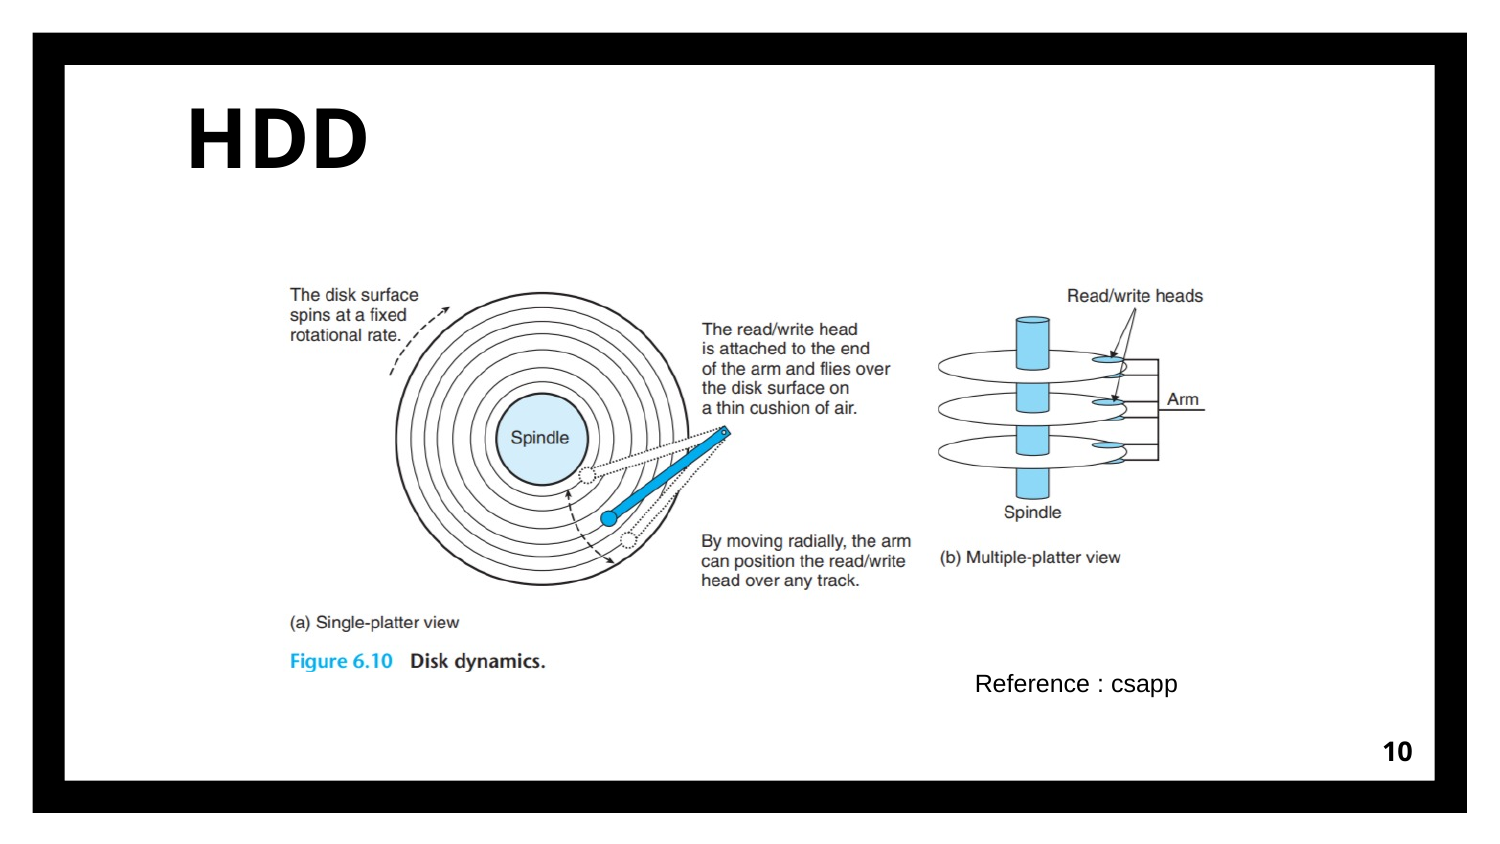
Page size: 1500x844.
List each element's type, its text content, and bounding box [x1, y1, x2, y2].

text_box Reference : csapp [959, 659, 1350, 705]
text_box HDD [169, 124, 1365, 201]
picture [236, 261, 1234, 673]
text_box <number> [1338, 720, 1428, 785]
